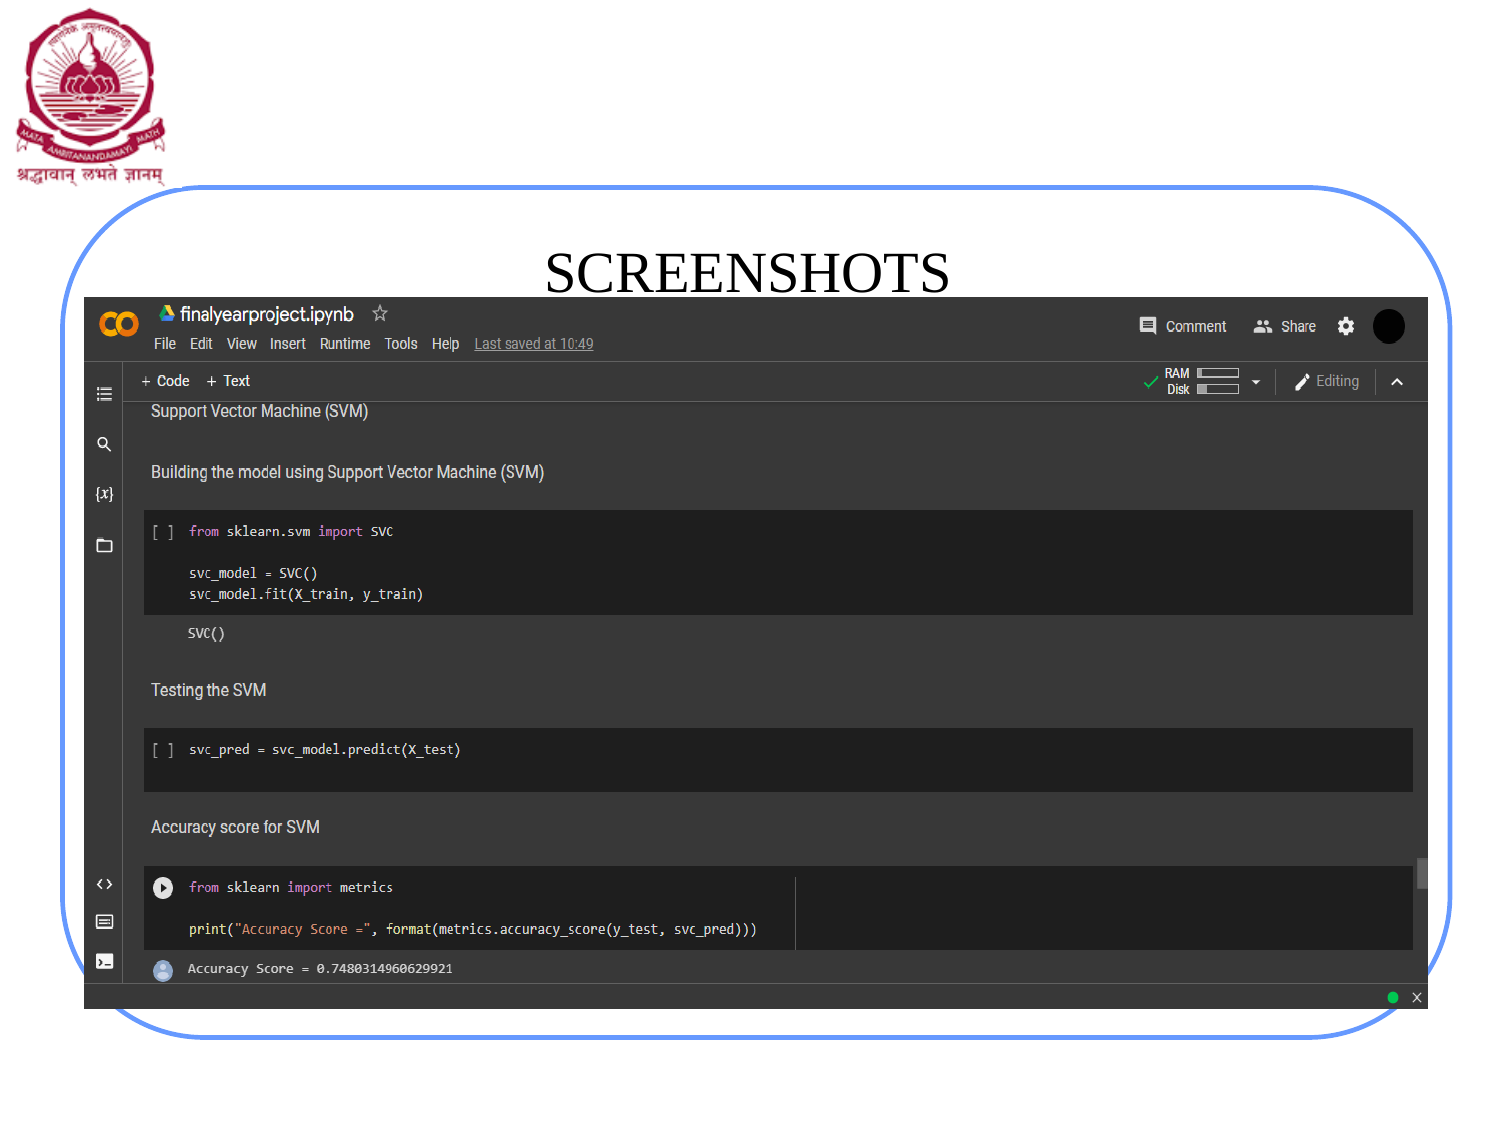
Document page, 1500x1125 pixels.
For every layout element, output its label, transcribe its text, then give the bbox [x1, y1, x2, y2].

picture [84, 297, 1428, 1009]
picture [0, 6, 182, 188]
title SCREENSHOTS [72, 186, 1424, 352]
